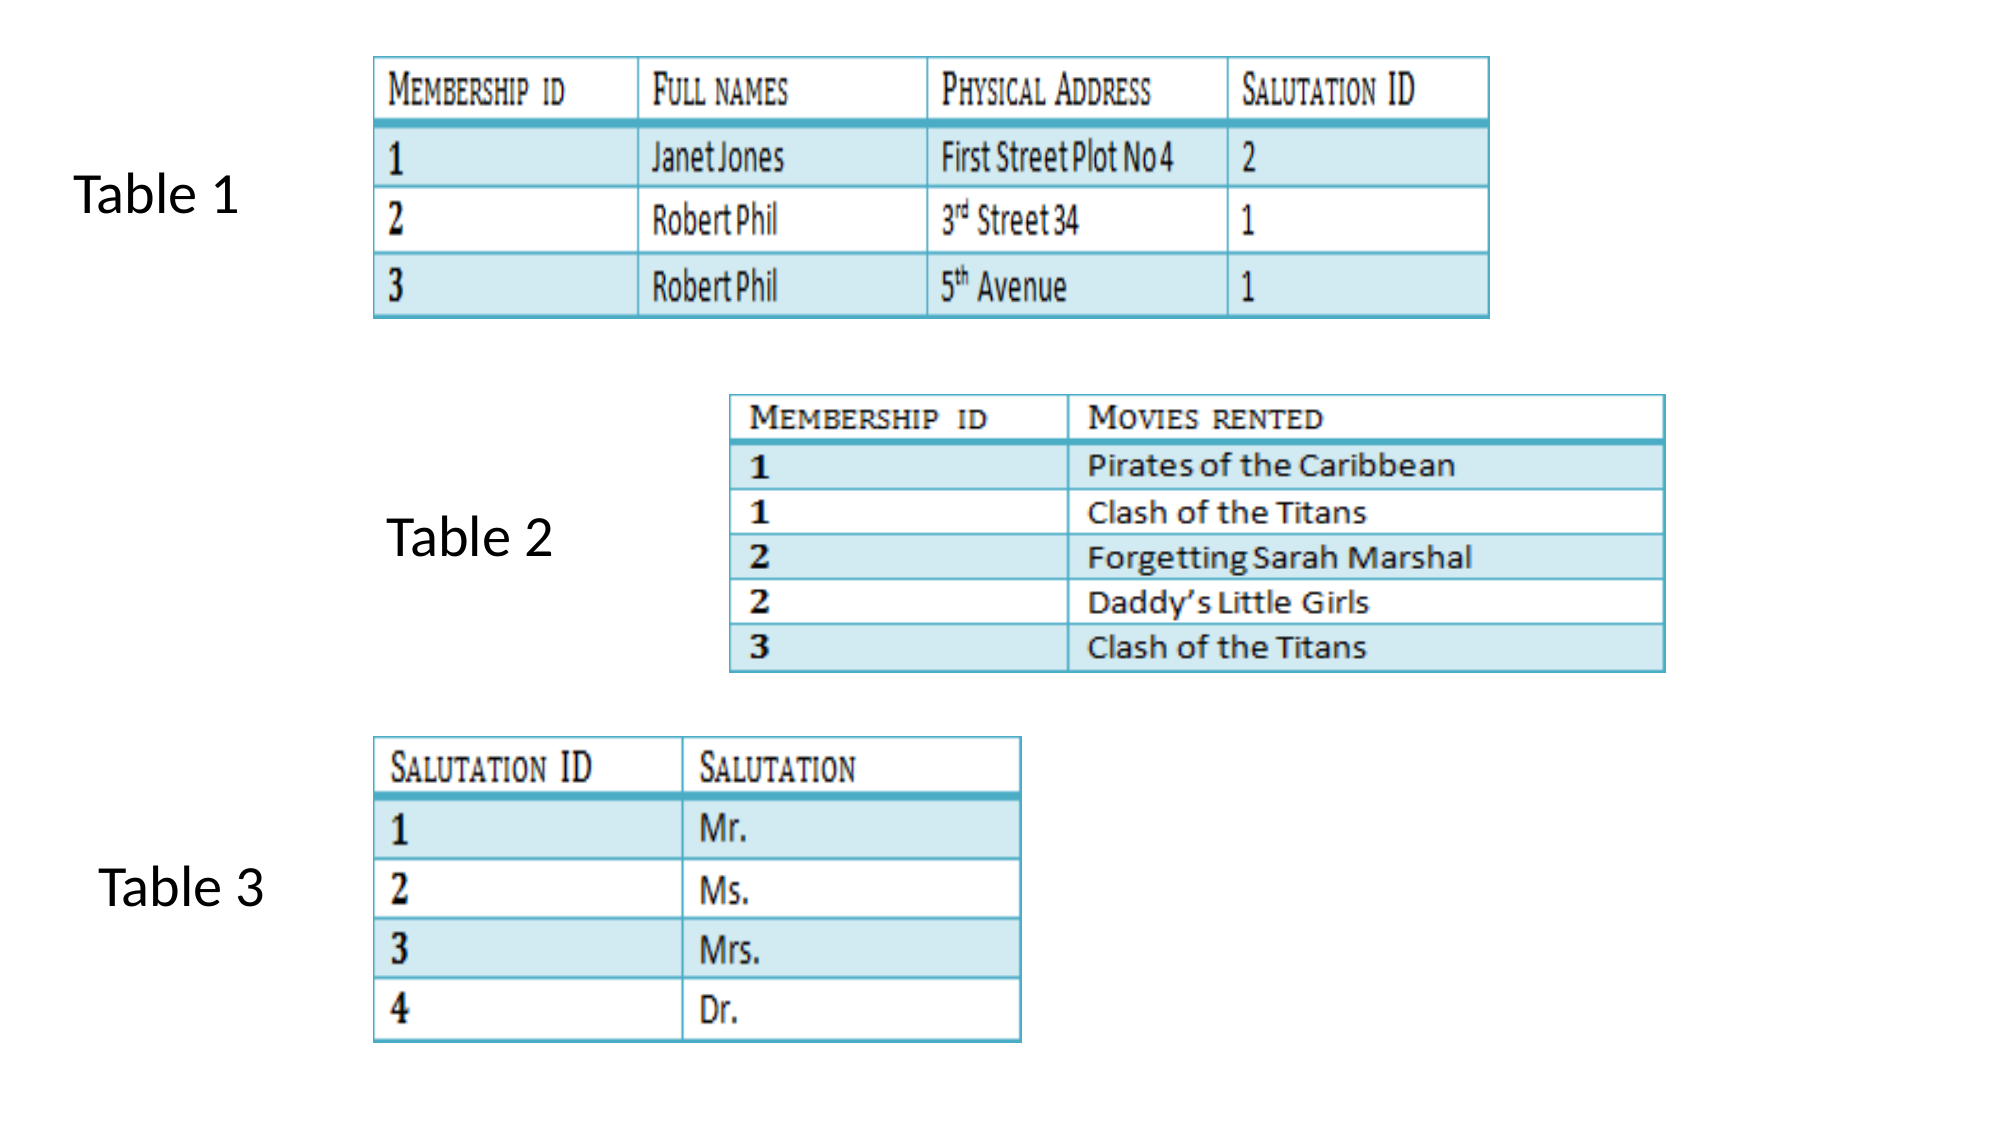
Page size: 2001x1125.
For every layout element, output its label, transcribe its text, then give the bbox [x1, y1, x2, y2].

text_box Table 3 [71, 840, 292, 926]
picture [372, 56, 1490, 319]
picture [729, 394, 1666, 674]
picture [372, 736, 1022, 1043]
text_box Table 1 [21, 148, 292, 234]
text_box Table 2 [310, 490, 630, 576]
